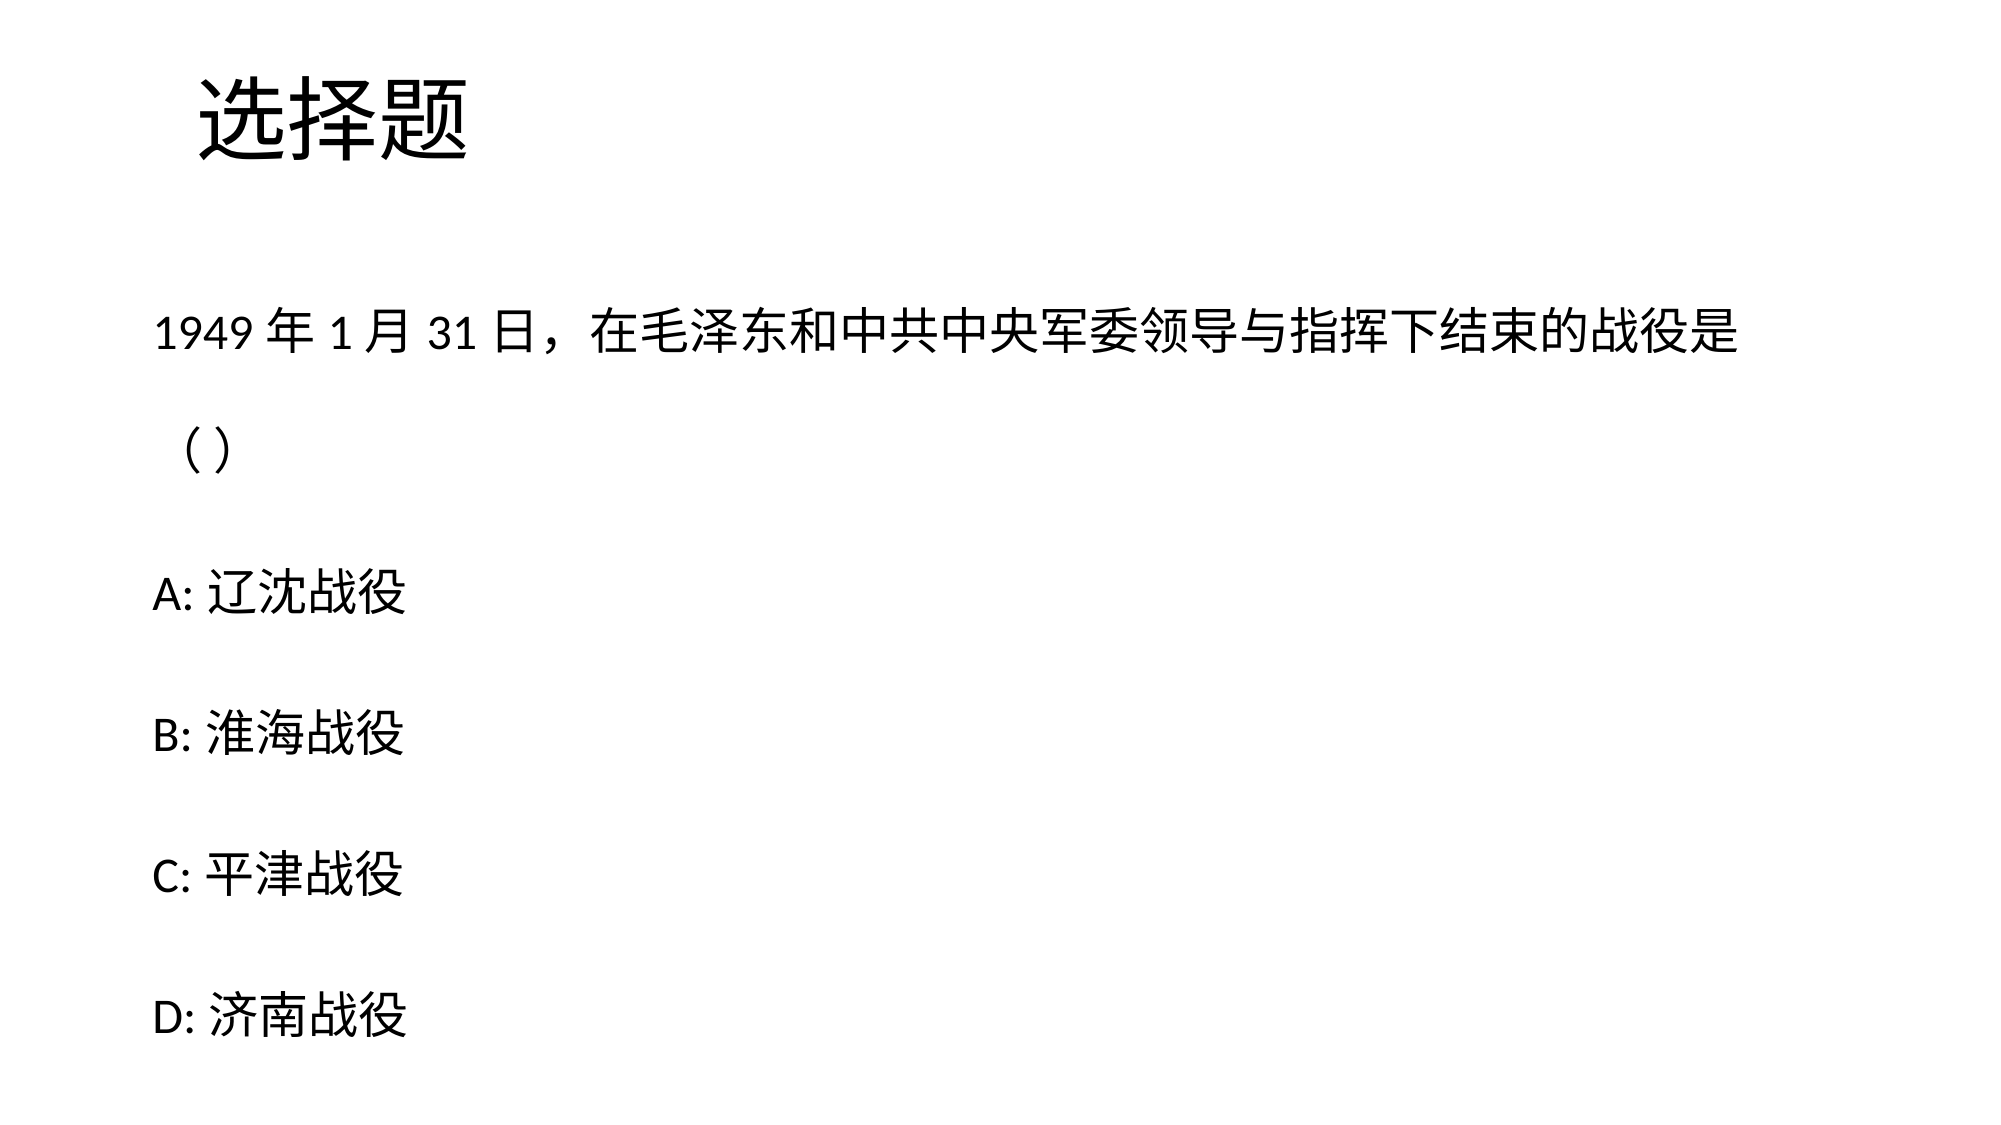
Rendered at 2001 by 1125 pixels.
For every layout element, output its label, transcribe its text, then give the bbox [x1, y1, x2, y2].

list 1949年1月31日，在毛泽东和中共中央军委领导与指挥下结束的战役是（ ） A:辽沈战役 B:淮海战役 C:平津战役 D:济南战役 [137, 232, 1863, 1079]
title 选择题 [137, 14, 1863, 232]
